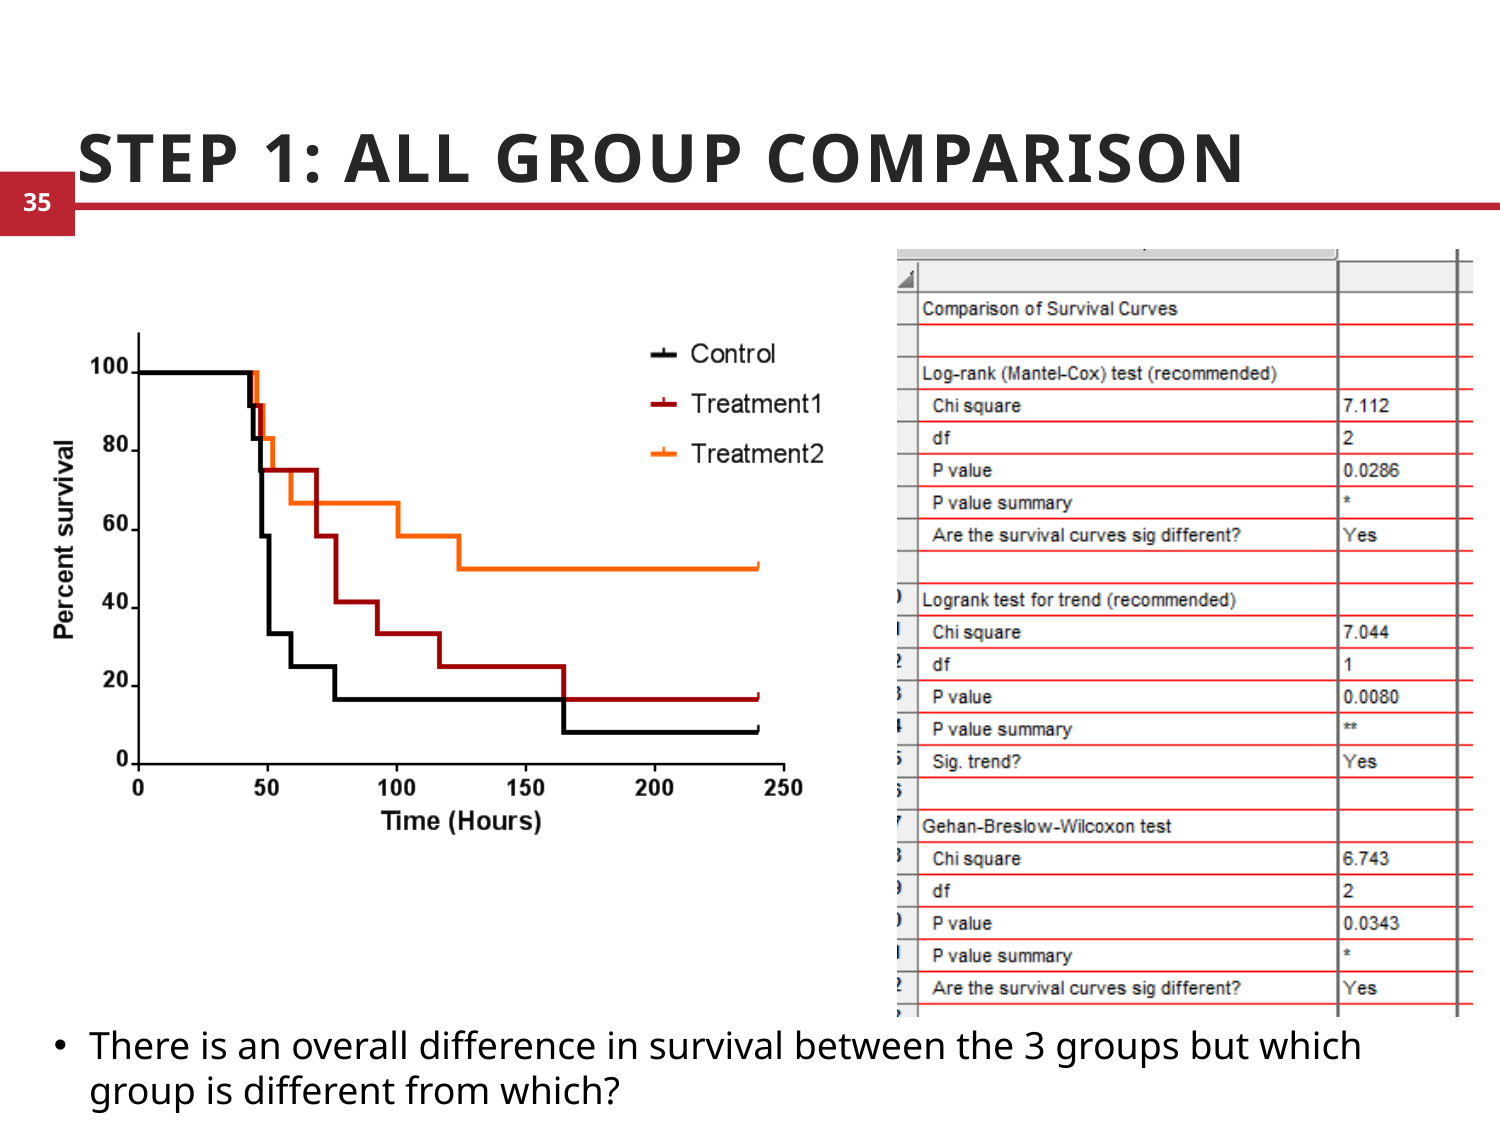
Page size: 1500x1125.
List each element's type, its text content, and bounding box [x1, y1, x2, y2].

text_box There is an overall difference in survival between the 3 groups but which group is different from which? [39, 1014, 1481, 1119]
title Step 1: All Group Comparison [75, 0, 1500, 197]
picture [897, 249, 1474, 1018]
picture [38, 274, 857, 864]
